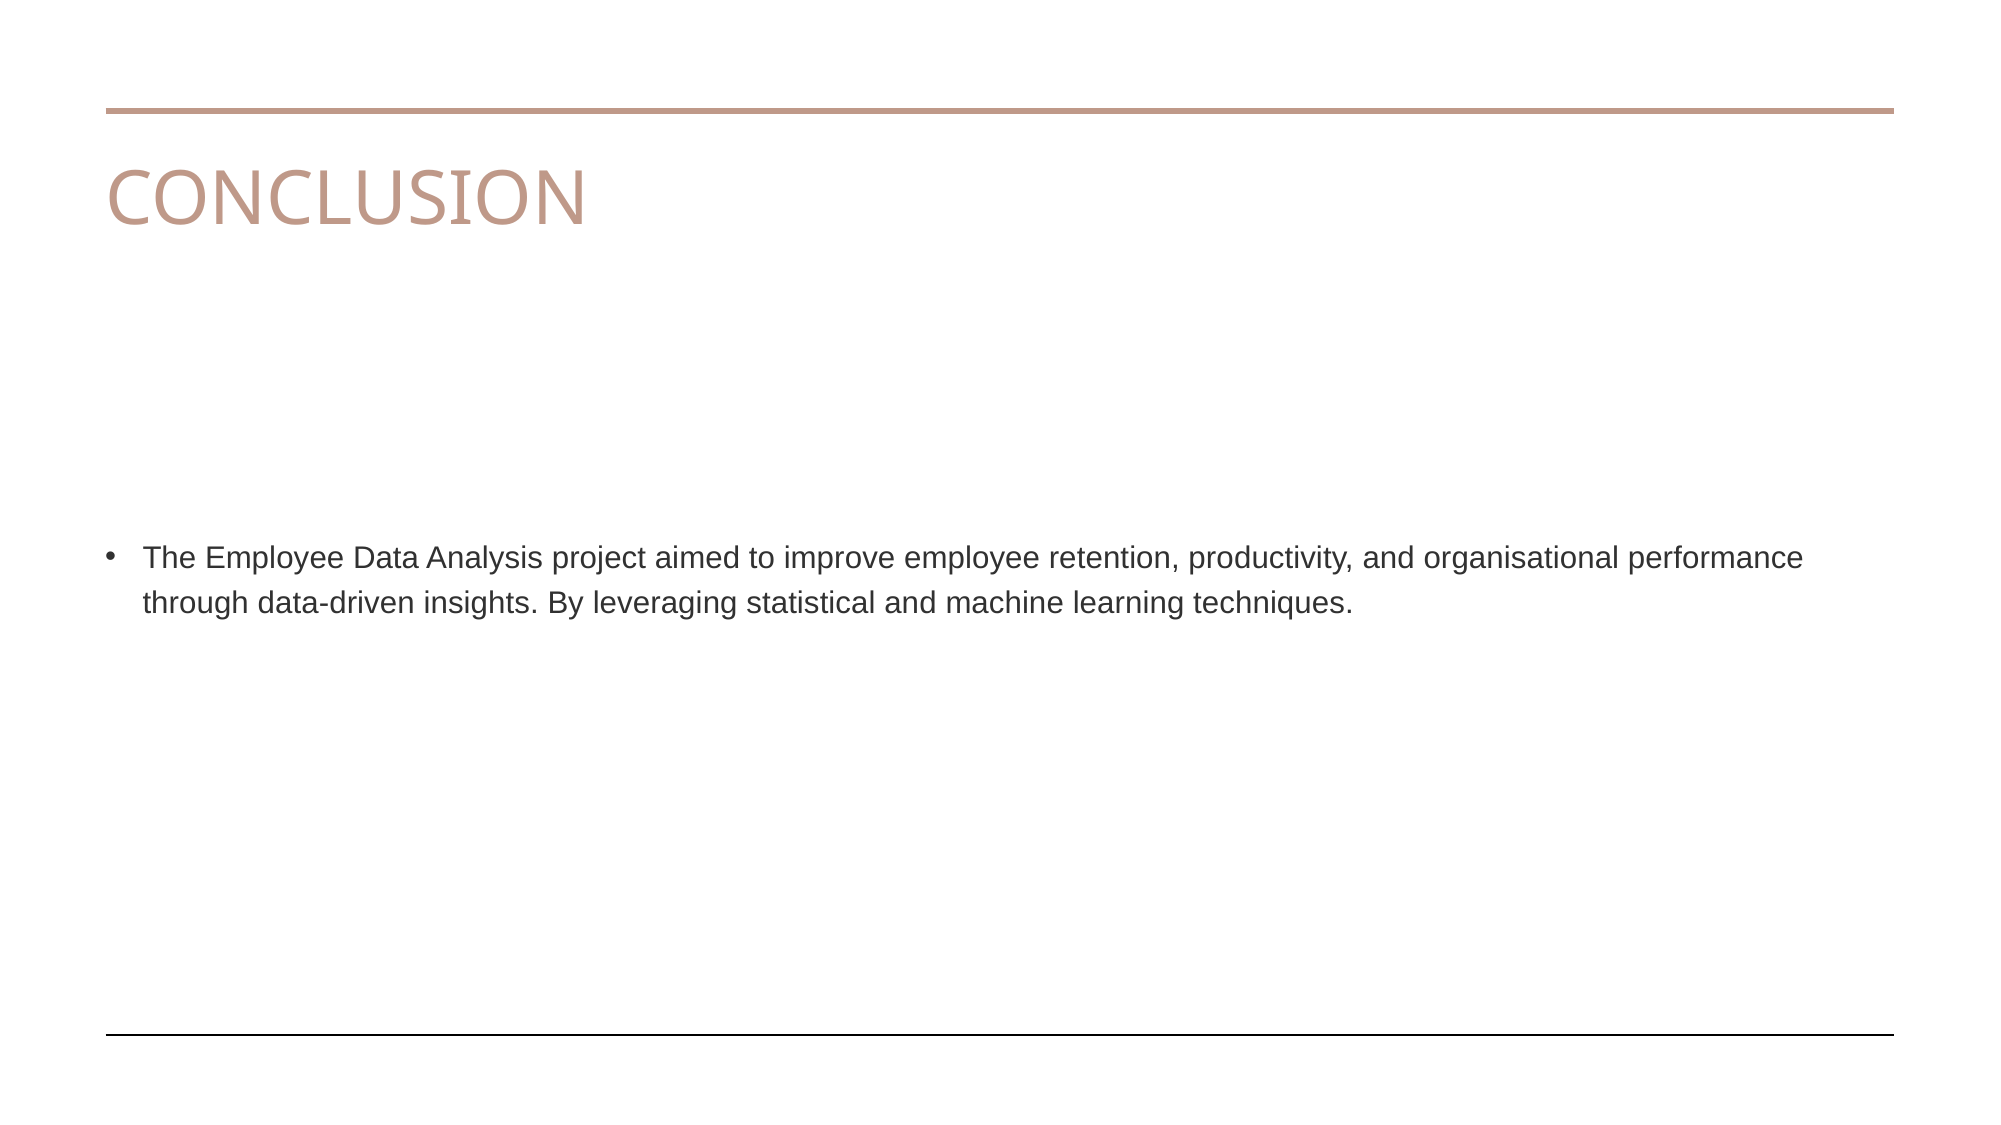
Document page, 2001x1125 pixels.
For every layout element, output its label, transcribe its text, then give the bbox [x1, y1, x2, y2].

title CONCLUSION [90, 156, 1894, 332]
list The Employee Data Analysis project aimed to improve employee retention, productivity, and organisational performance through data-driven insights. By leveraging statistical and machine learning techniques. [90, 332, 1894, 994]
